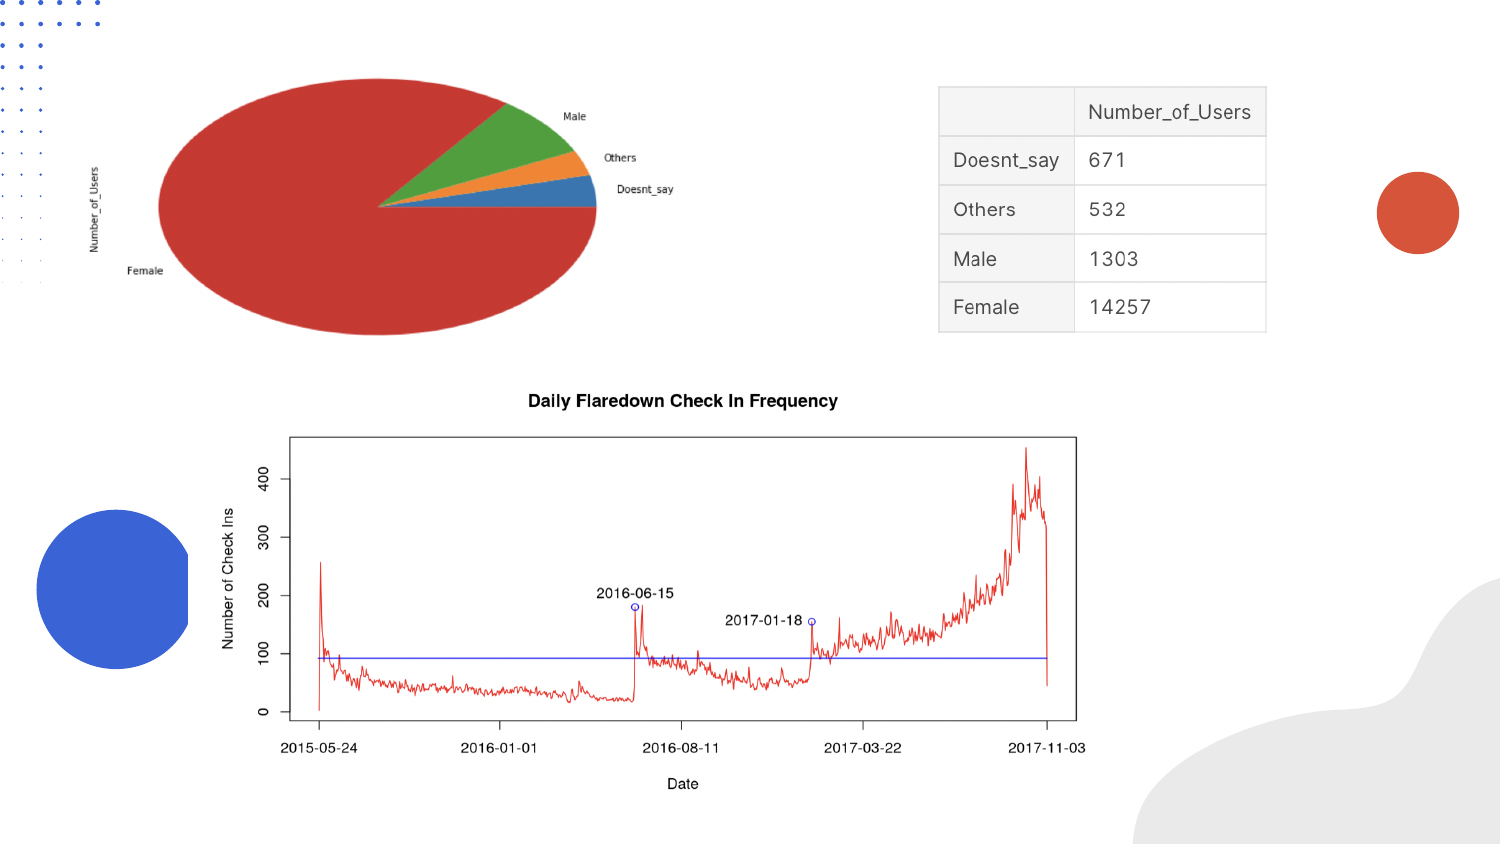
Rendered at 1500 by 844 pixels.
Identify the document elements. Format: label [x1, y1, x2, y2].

picture [54, 30, 1278, 799]
